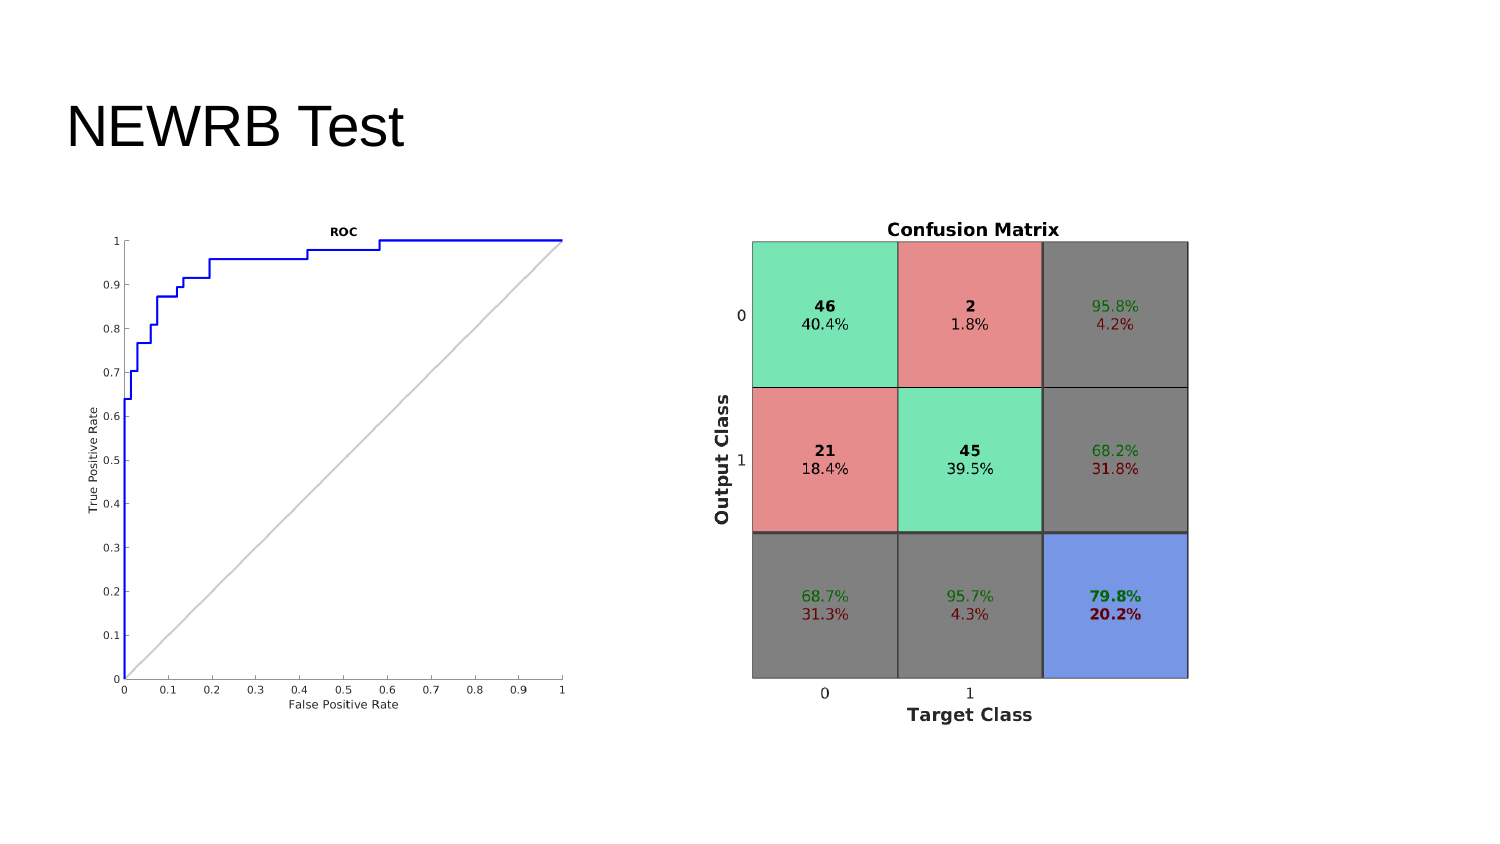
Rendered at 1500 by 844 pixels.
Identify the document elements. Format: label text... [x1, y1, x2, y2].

title NEWRB Test [51, 72, 1449, 167]
picture [50, 188, 615, 750]
picture [678, 188, 1240, 750]
